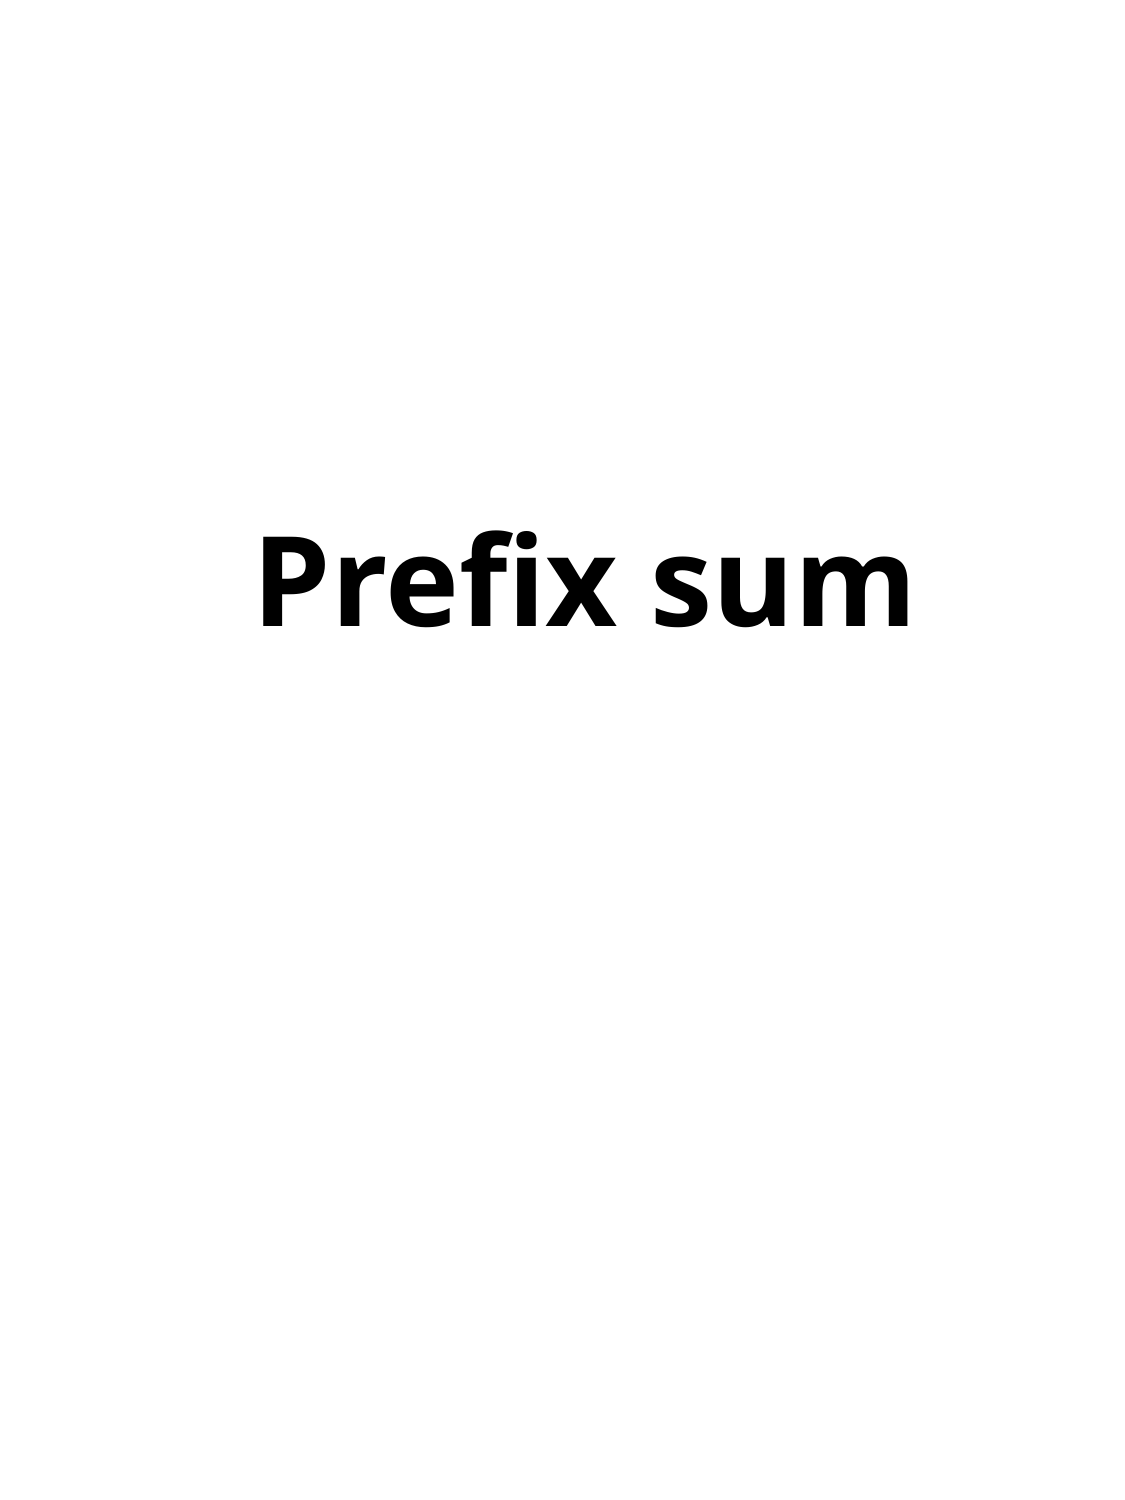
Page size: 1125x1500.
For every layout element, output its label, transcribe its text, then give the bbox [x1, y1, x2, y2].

text_box Prefix sum [168, 493, 938, 659]
